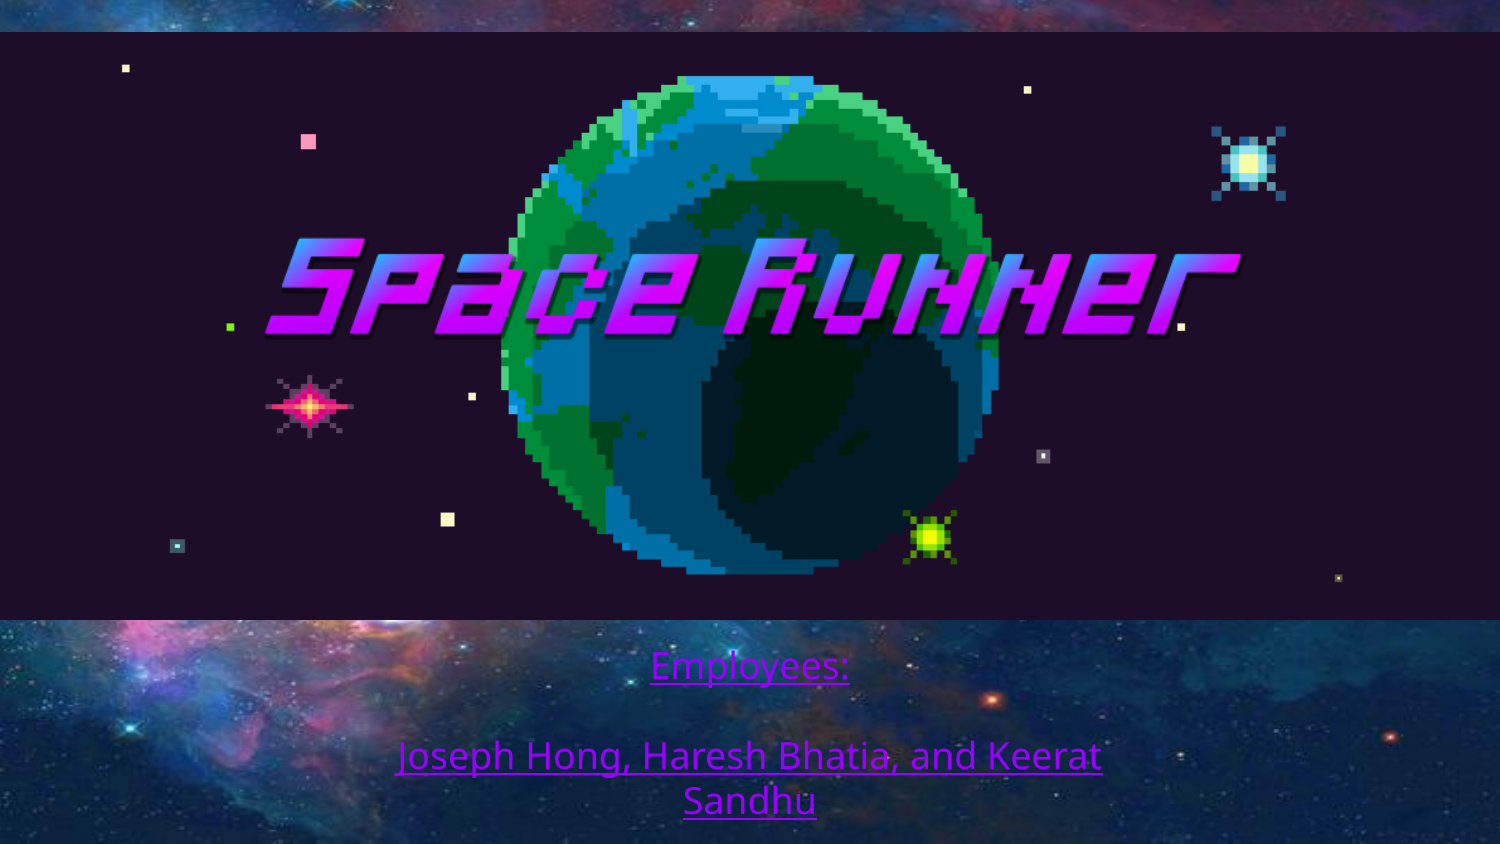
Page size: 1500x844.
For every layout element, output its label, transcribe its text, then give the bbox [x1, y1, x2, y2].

text_box Employees: Joseph Hong, Haresh Bhatia, and Keerat Sandhu [326, 628, 1174, 831]
picture [0, 0, 1500, 844]
